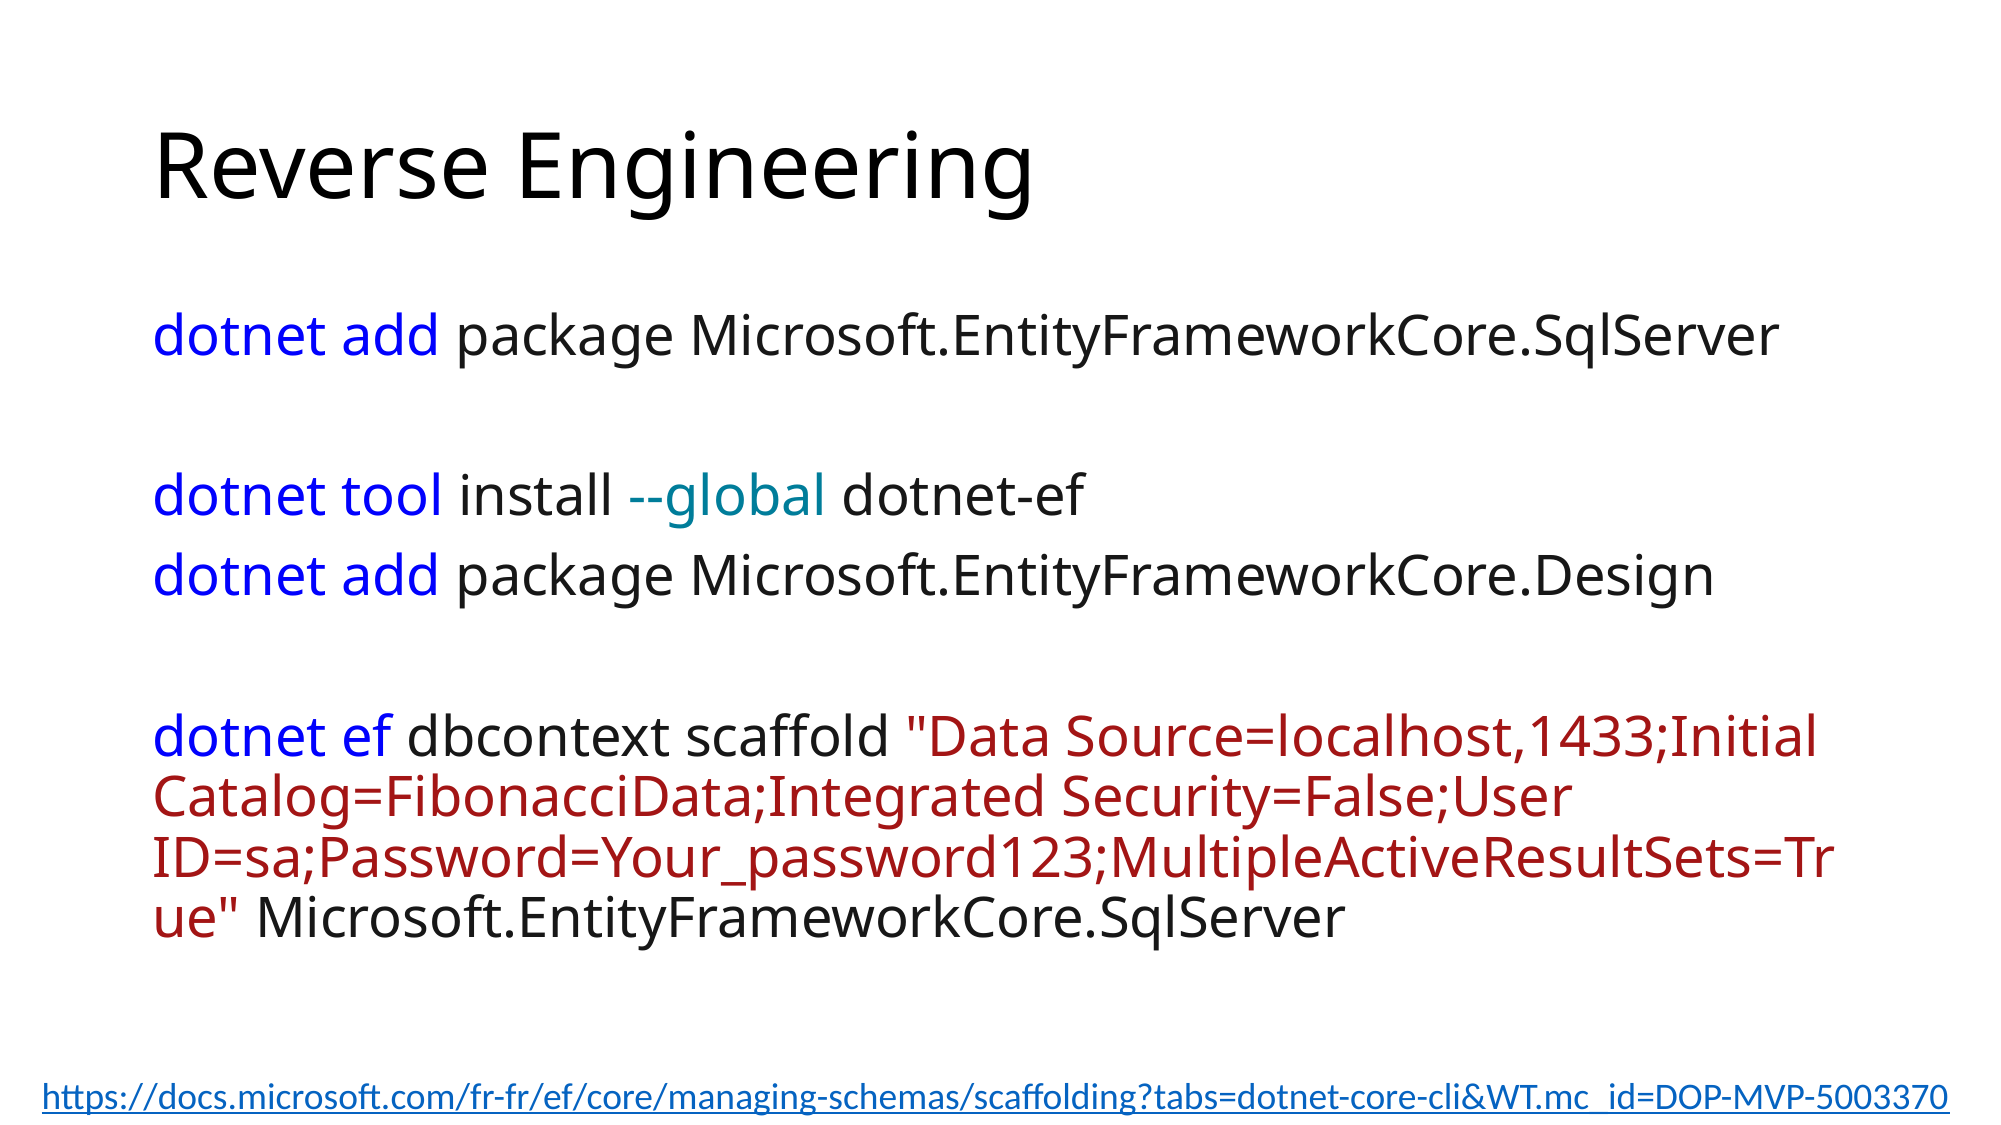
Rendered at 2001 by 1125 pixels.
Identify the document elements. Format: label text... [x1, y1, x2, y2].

list dotnet add package Microsoft.EntityFrameworkCore.SqlServer dotnet tool install --global dotnet-ef dotnet add package Microsoft.EntityFrameworkCore.Design dotnet ef dbcontext scaffold "Data Source=localhost,1433;Initial Catalog=FibonacciData;Integrated Security=False;User ID=sa;Password=Your_password123;MultipleActiveResultSets=True" Microsoft.EntityFrameworkCore.SqlServer [137, 299, 1863, 1014]
text_box https://docs.microsoft.com/fr-fr/ef/core/managing-schemas/scaffolding?tabs=dotnet-core-cli&WT.mc_id=DOP-MVP-5003370 [26, 1064, 1979, 1125]
title Reverse Engineering [137, 59, 1863, 278]
